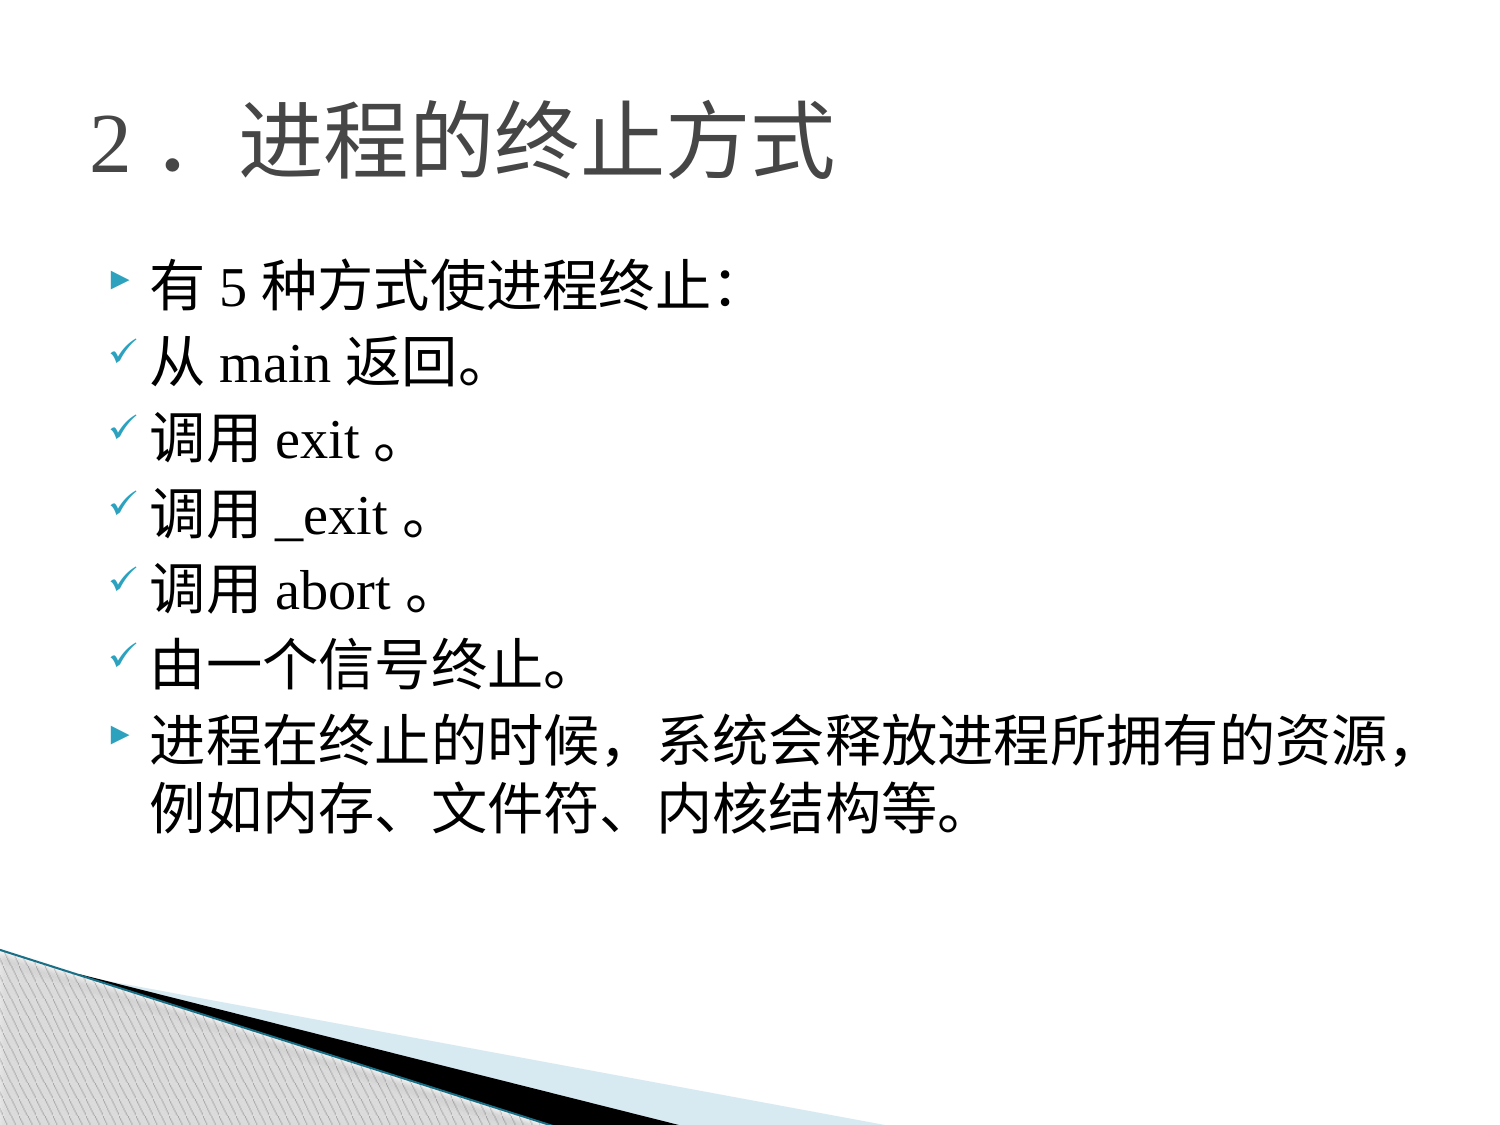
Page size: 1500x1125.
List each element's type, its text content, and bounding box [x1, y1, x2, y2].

list 有5种方式使进程终止： 从main返回。 调用exit。 调用_exit。 调用abort。 由一个信号终止。 进程在终止的时候，系统会释放进程所拥有的资源，例如内存、文件符、内核结构等。 [75, 243, 1425, 986]
title 2．进程的终止方式 [75, 45, 1425, 233]
